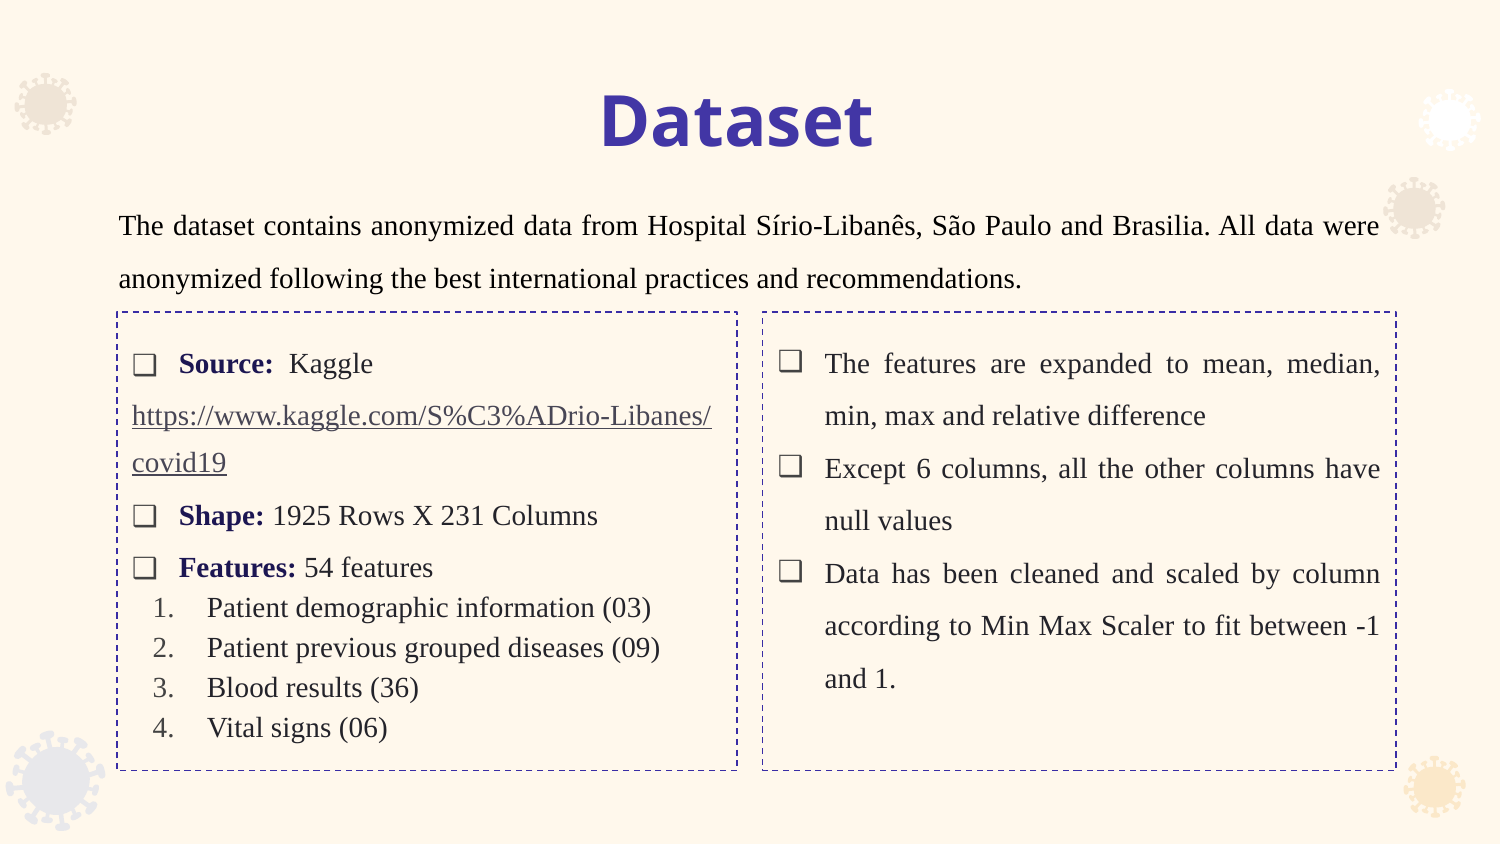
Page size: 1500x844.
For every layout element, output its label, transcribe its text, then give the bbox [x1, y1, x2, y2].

title Dataset [103, 61, 1370, 155]
text_box The features are expanded to mean, median, min, max and relative difference Except 6 columns, all the other columns have null values Data has been cleaned and scaled by column according to Min Max Scaler to fit between -1 and 1. [762, 311, 1397, 771]
subtitle Source: Kaggle https://www.kaggle.com/S%C3%ADrio-Libanes/covid19 Shape: 1925 Rows X 231 Columns Features: 54 features Patient demographic information (03) Patient previous grouped diseases (09) Blood results (36) Vital signs (06) [116, 311, 738, 771]
text_box The dataset contains anonymized data from Hospital Sírio-Libanês, São Paulo and Brasilia. All data were anonymized following the best international practices and recommendations. [103, 181, 1397, 302]
